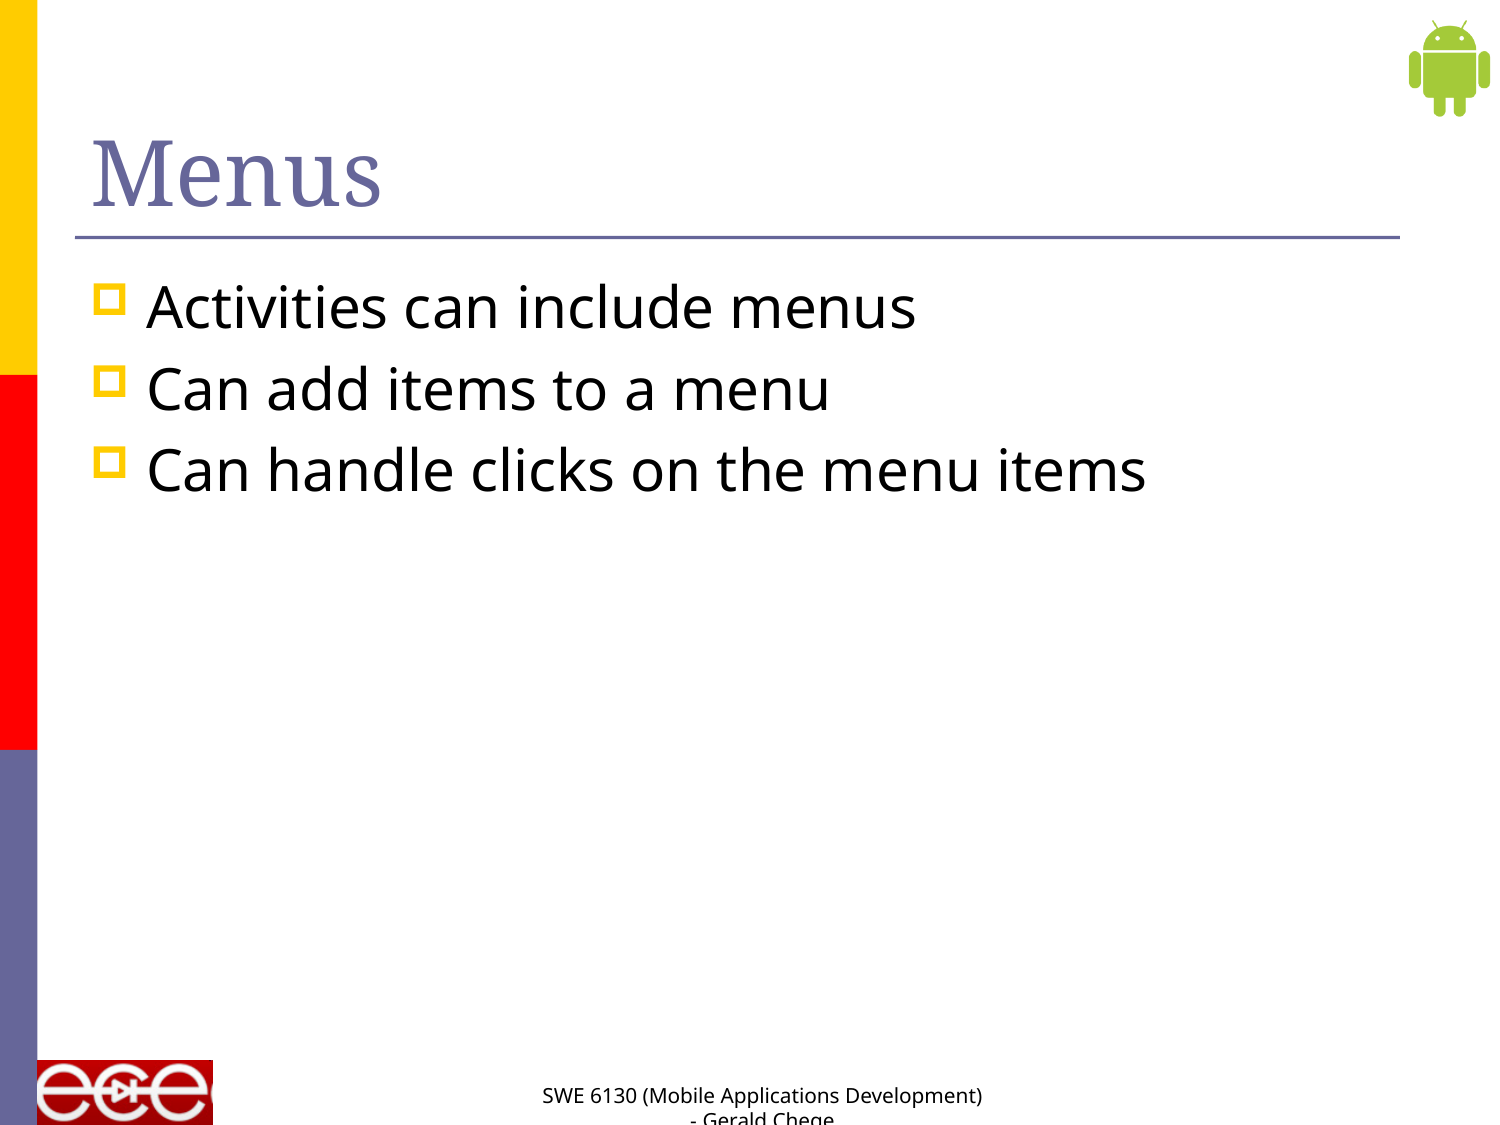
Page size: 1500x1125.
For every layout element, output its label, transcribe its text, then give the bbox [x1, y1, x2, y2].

list Activities can include menus Can add items to a menu Can handle clicks on the menu items [75, 262, 1425, 1006]
picture [1400, 0, 1500, 125]
title Menus [75, 45, 1400, 233]
picture [37, 1060, 213, 1125]
footer SWE 6130 (Mobile Applications Development) - Gerald Chege [524, 1074, 1001, 1125]
